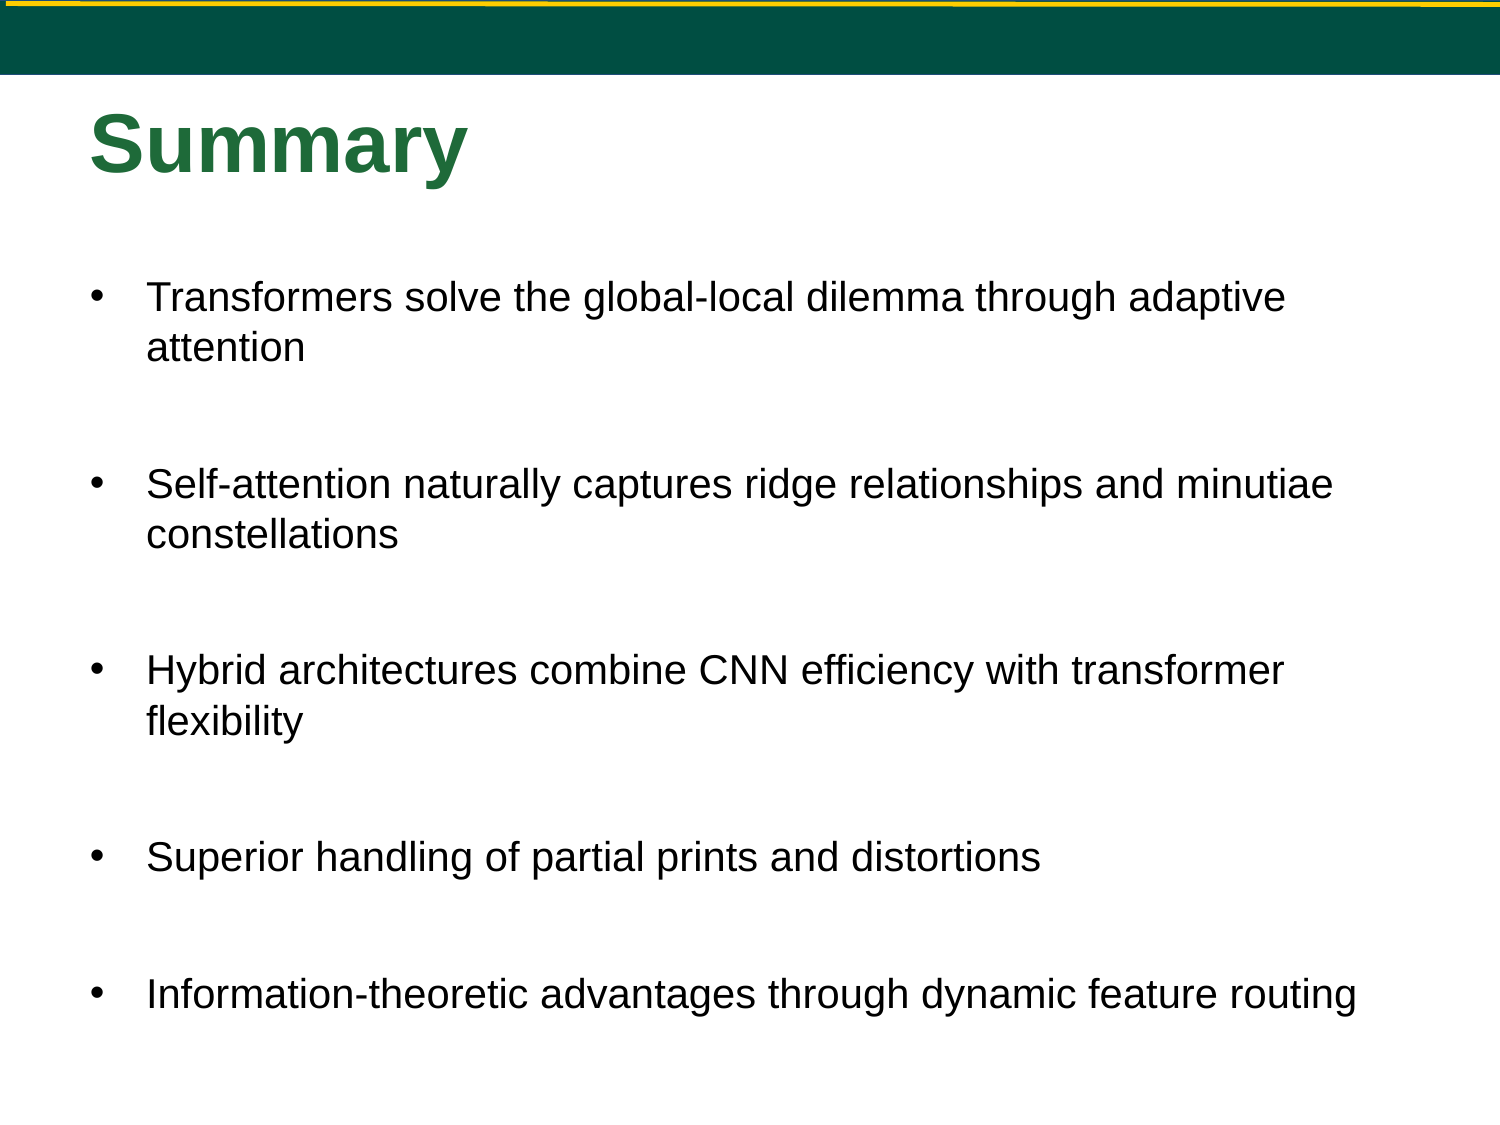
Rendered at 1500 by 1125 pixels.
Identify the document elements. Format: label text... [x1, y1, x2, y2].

text_box Summary [75, 75, 1425, 233]
list Transformers solve the global-local dilemma through adaptive attention Self-attention naturally captures ridge relationships and minutiae constellations Hybrid architectures combine CNN efficiency with transformer flexibility Superior handling of partial prints and distortions Information-theoretic advantages through dynamic feature routing [75, 262, 1425, 1005]
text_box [0, 0, 1500, 75]
